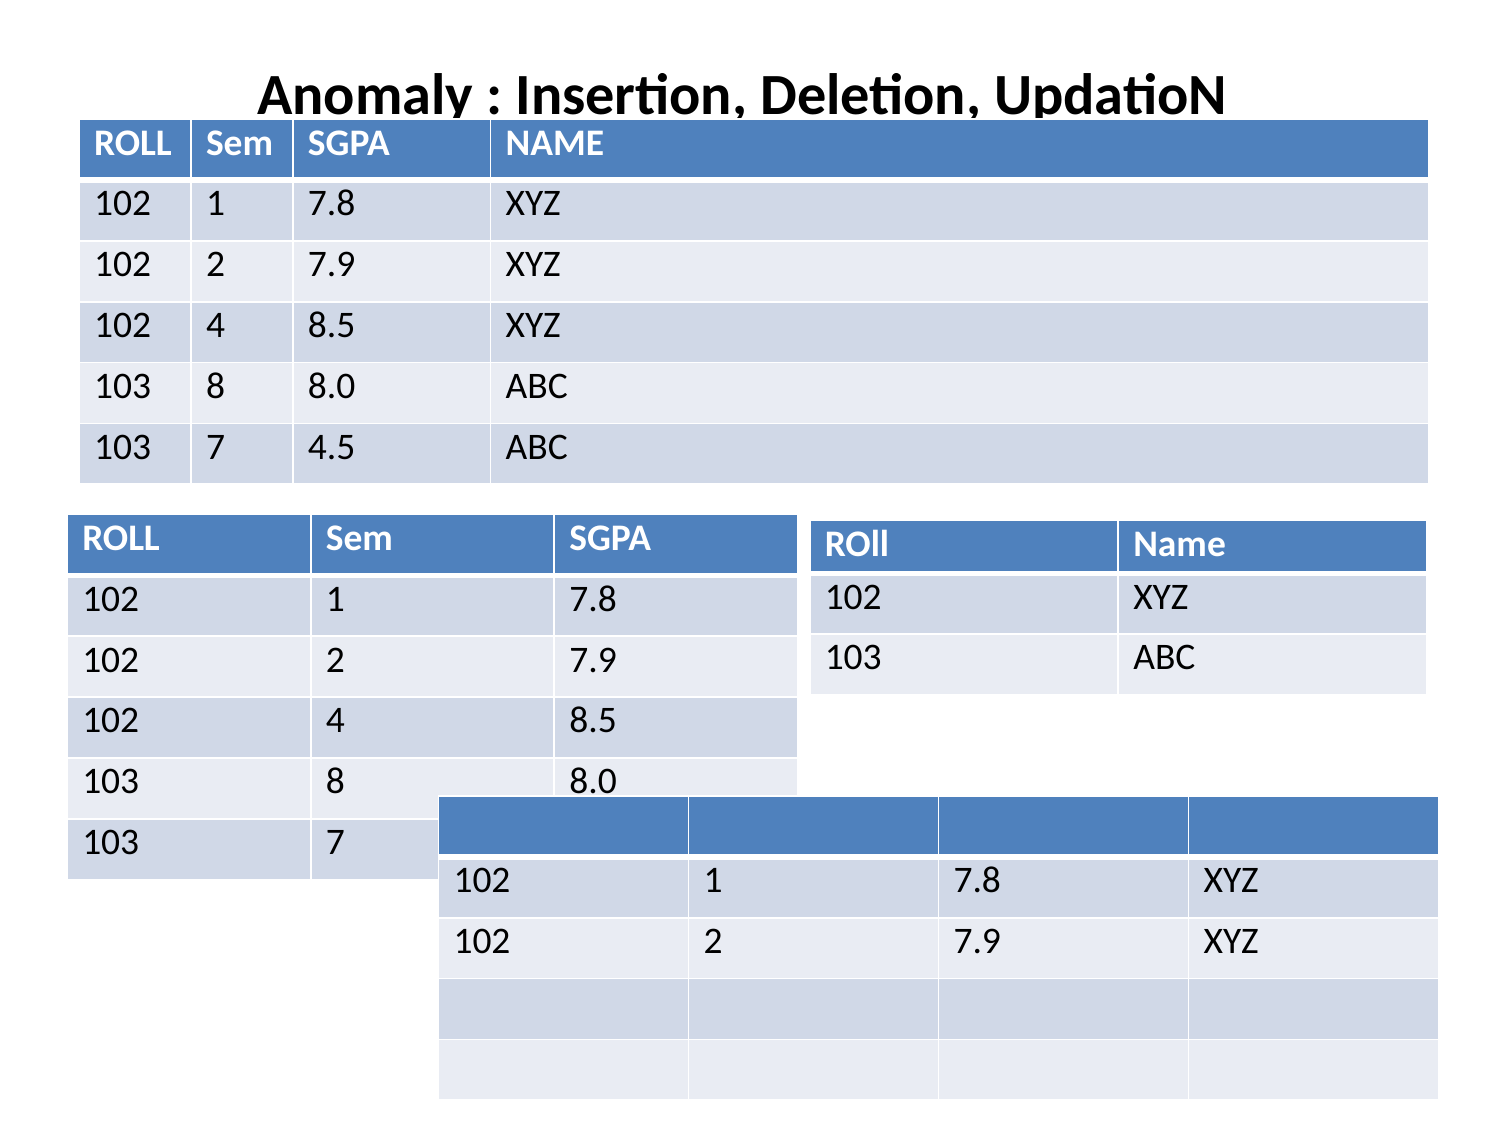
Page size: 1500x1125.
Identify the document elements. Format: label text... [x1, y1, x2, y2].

table_cell XYZ [491, 303, 1428, 362]
table_header Name [1119, 521, 1426, 571]
table_cell 8.5 [555, 698, 797, 757]
table_cell [939, 1040, 1188, 1099]
table_cell 103 [80, 424, 190, 483]
table_header ROLL [80, 120, 190, 177]
table_cell [939, 979, 1188, 1039]
table_header [689, 797, 938, 854]
table_header ROLL [68, 515, 310, 573]
table_cell 8.5 [294, 303, 490, 362]
table_header Sem [312, 515, 553, 573]
table_cell [439, 1040, 688, 1099]
table_cell XYZ [1189, 860, 1438, 917]
table_header Sem [192, 120, 292, 177]
title Anomaly : Insertion, Deletion, UpdatioN [67, 45, 1418, 138]
table_cell ABC [491, 363, 1428, 423]
table_header [439, 797, 688, 854]
table_cell 103 [68, 759, 310, 818]
table_cell 7.8 [294, 183, 490, 240]
table_cell 102 [80, 183, 190, 240]
table_cell [1189, 1040, 1438, 1099]
table_cell 7.9 [555, 637, 797, 696]
table_cell 7.9 [939, 919, 1188, 978]
table_cell 8.0 [294, 363, 490, 423]
table_cell 8 [312, 759, 553, 818]
table_cell 4.5 [294, 424, 490, 483]
table_cell 102 [68, 698, 310, 757]
table_header SGPA [555, 515, 797, 573]
table_cell 103 [811, 635, 1117, 694]
table_cell XYZ [491, 183, 1428, 240]
table_cell [439, 979, 688, 1039]
table_header ROll [811, 521, 1117, 571]
table_cell 102 [439, 860, 688, 917]
table_cell 7.8 [555, 578, 797, 635]
table_cell 102 [68, 637, 310, 696]
table_header SGPA [294, 120, 490, 177]
table_cell 7.9 [294, 242, 490, 301]
table_cell XYZ [1189, 919, 1438, 978]
table_cell 2 [192, 242, 292, 301]
table_header [1189, 797, 1438, 854]
table_cell 103 [80, 363, 190, 423]
table_cell 4 [312, 698, 553, 757]
table_header NAME [491, 120, 1428, 177]
table_cell 7 [312, 820, 438, 879]
table_cell 103 [68, 820, 310, 879]
table_cell 2 [312, 637, 553, 696]
table_cell 1 [689, 860, 938, 917]
table_cell 2 [689, 919, 938, 978]
table_cell 8 [192, 363, 292, 423]
table_cell [689, 979, 938, 1039]
table_cell 102 [80, 303, 190, 362]
table_cell 1 [312, 578, 553, 635]
table_cell 102 [811, 576, 1117, 633]
table_cell ABC [491, 424, 1428, 483]
table_cell 7.8 [939, 860, 1188, 917]
table_cell XYZ [1119, 576, 1426, 633]
table_cell [1189, 979, 1438, 1039]
table_cell 4 [192, 303, 292, 362]
table_cell 102 [80, 242, 190, 301]
table_cell ABC [1119, 635, 1426, 694]
table_cell 102 [68, 578, 310, 635]
table_cell [689, 1040, 938, 1099]
table_header [939, 797, 1188, 854]
table_cell 1 [192, 183, 292, 240]
table_cell 102 [439, 919, 688, 978]
table_cell 8.0 [555, 759, 797, 795]
table_cell XYZ [491, 242, 1428, 301]
table_cell 7 [192, 424, 292, 483]
